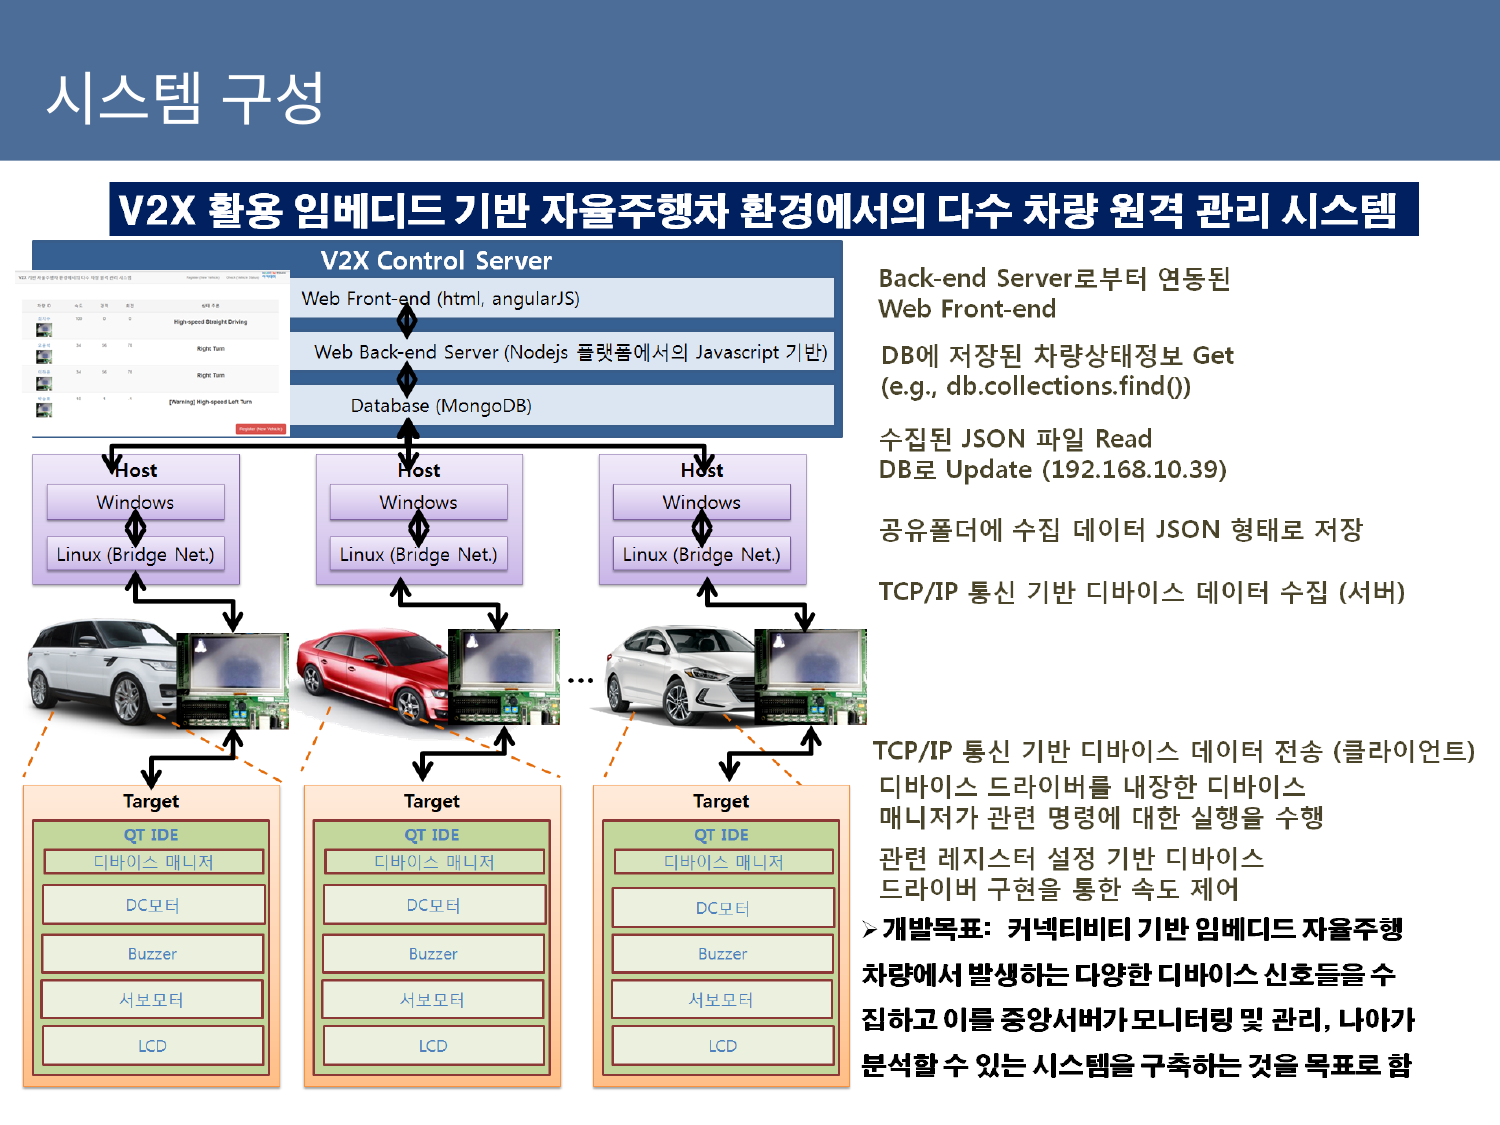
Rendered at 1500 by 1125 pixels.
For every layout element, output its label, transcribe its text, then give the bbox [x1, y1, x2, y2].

picture [13, 173, 1500, 1093]
text_box [0, 0, 1500, 163]
text_box 시스템 구성 [29, 54, 396, 140]
